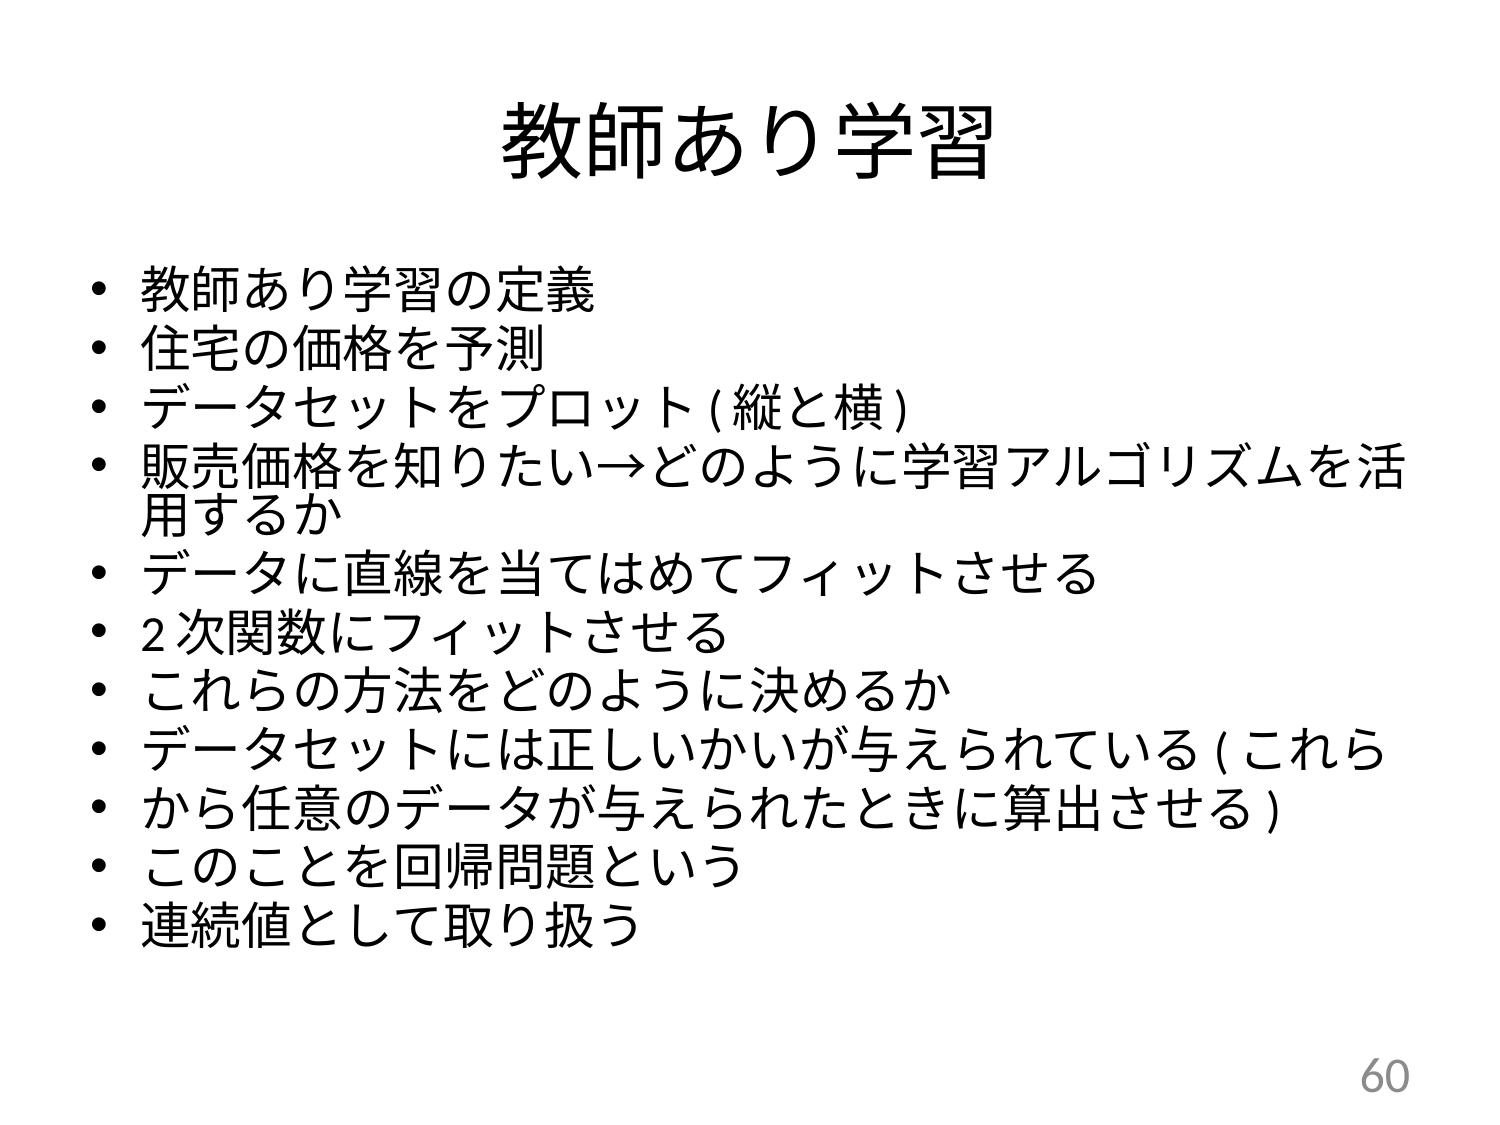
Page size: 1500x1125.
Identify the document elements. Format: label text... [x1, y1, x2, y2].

slide_number 60 [1074, 1042, 1425, 1103]
title 教師あり学習 [75, 45, 1425, 233]
list 教師あり学習の定義 住宅の価格を予測 データセットをプロット(縦と横) 販売価格を知りたい→どのように学習アルゴリズムを活用するか データに直線を当てはめてフィットさせる 2次関数にフィットさせる これらの方法をどのように決めるか データセットには正しいかいが与えられている(これら から任意のデータが与えられたときに算出させる) このことを回帰問題という 連続値として取り扱う [75, 262, 1425, 1005]
